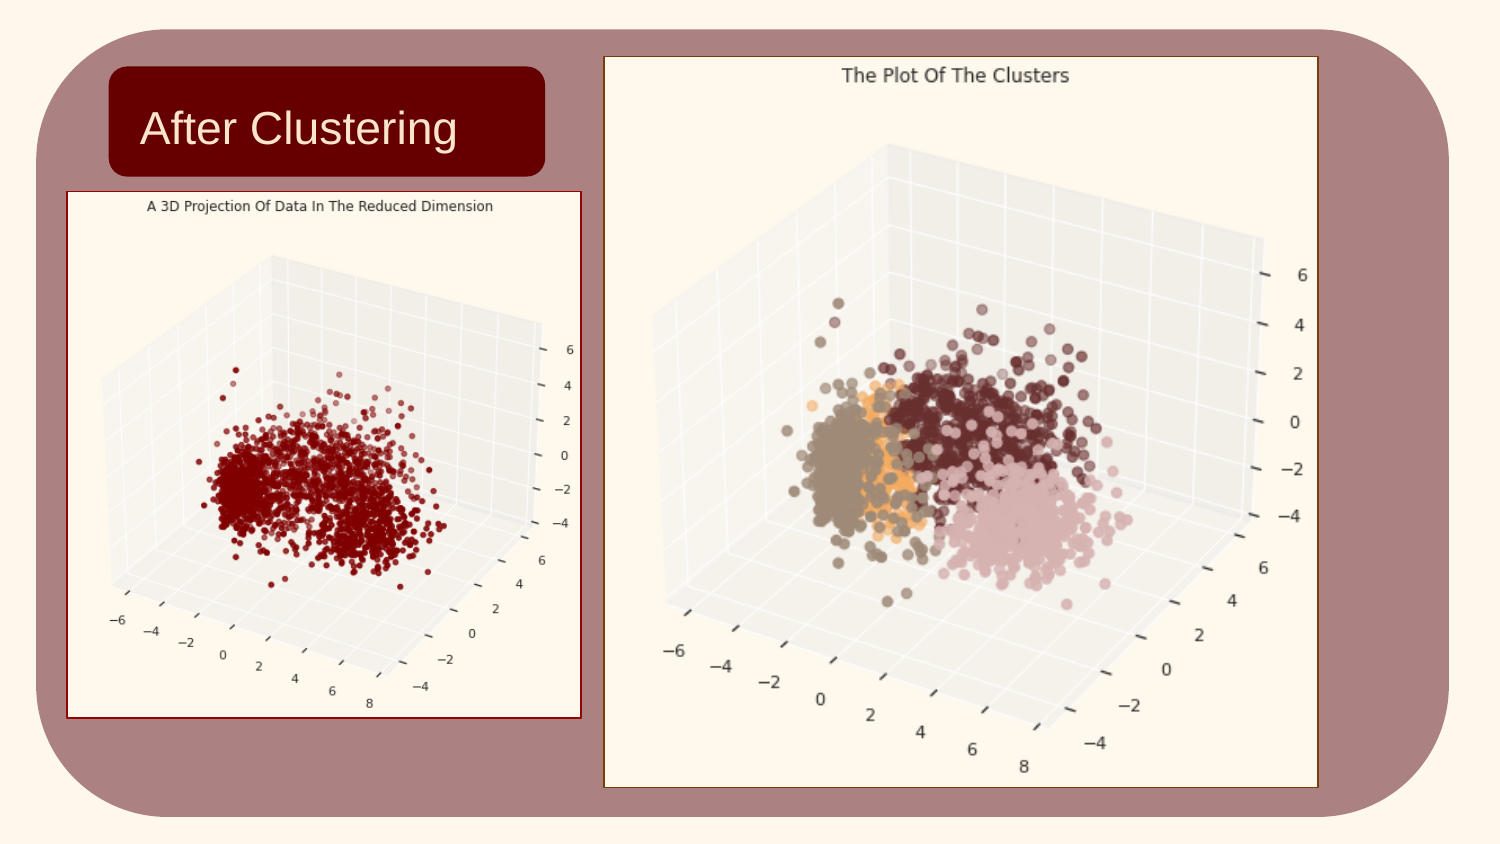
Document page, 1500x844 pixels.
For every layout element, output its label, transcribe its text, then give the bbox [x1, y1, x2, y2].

text_box [108, 66, 542, 177]
title After Clustering [124, 74, 599, 169]
text_box [36, 29, 1449, 817]
picture [604, 56, 1318, 787]
picture [67, 191, 581, 718]
